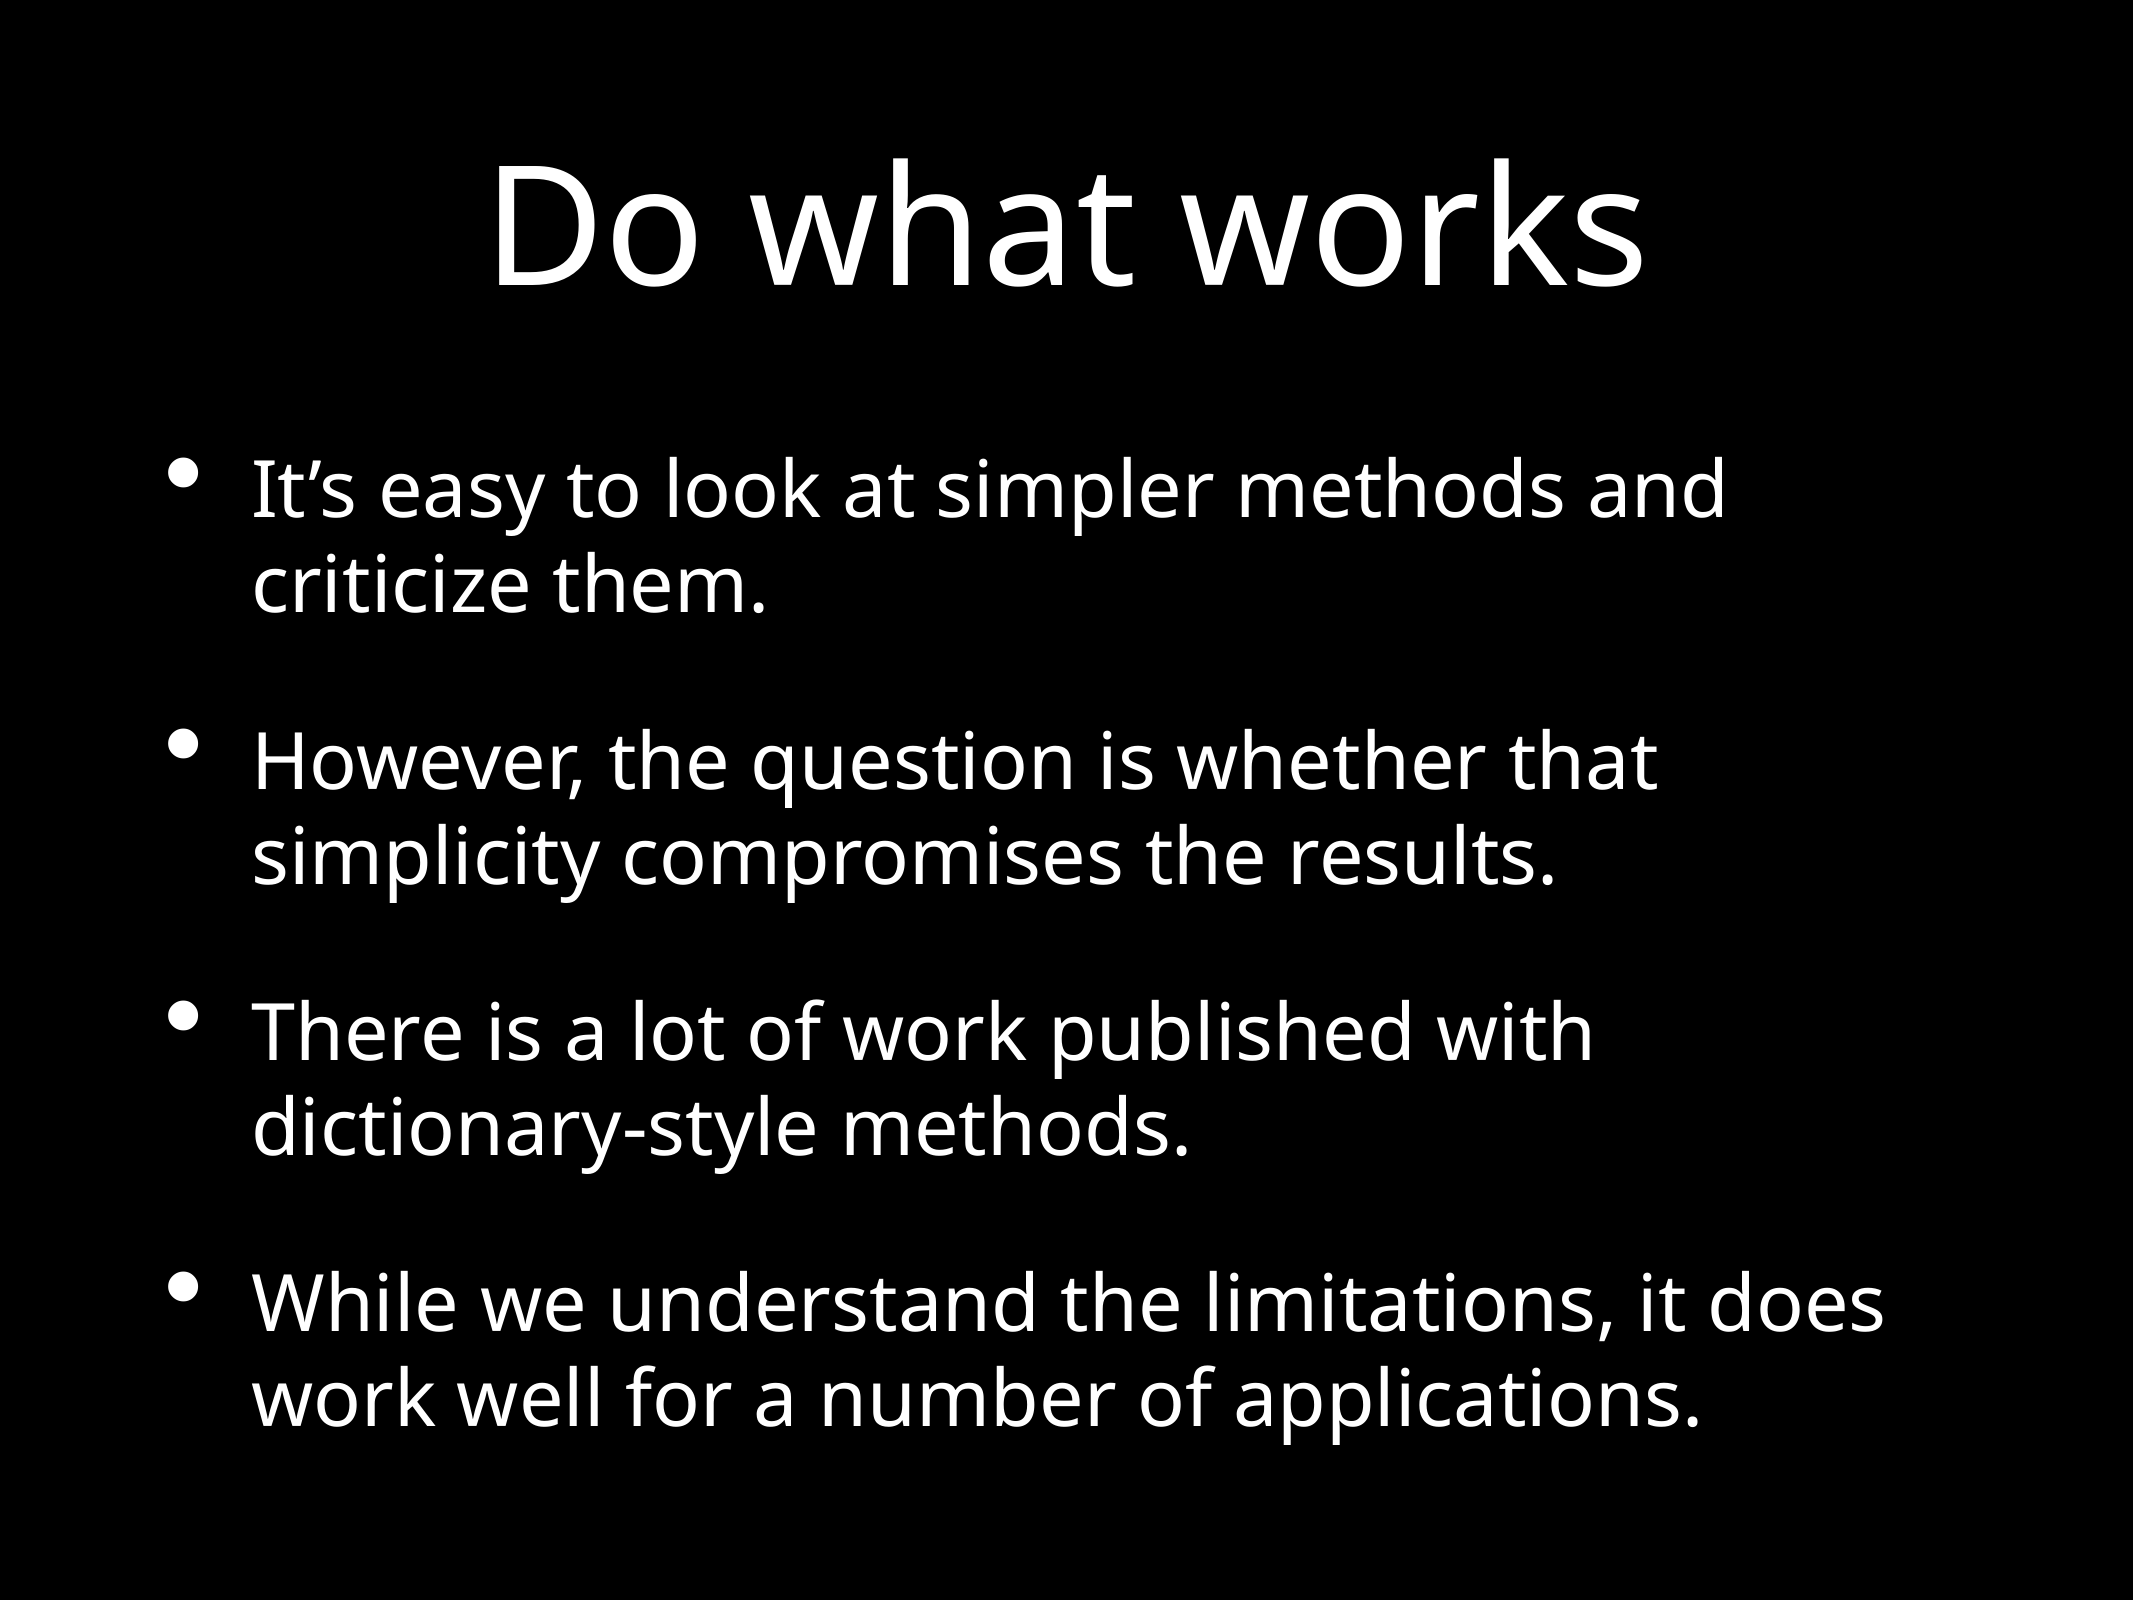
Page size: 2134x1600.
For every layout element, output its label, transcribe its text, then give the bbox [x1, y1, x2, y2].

list It’s easy to look at simpler methods and criticize them. However, the question is whether that simplicity compromises the results. There is a lot of work published with dictionary-style methods. While we understand the limitations, it does work well for a number of applications. [155, 424, 1978, 1457]
title Do what works [155, 41, 1978, 397]
